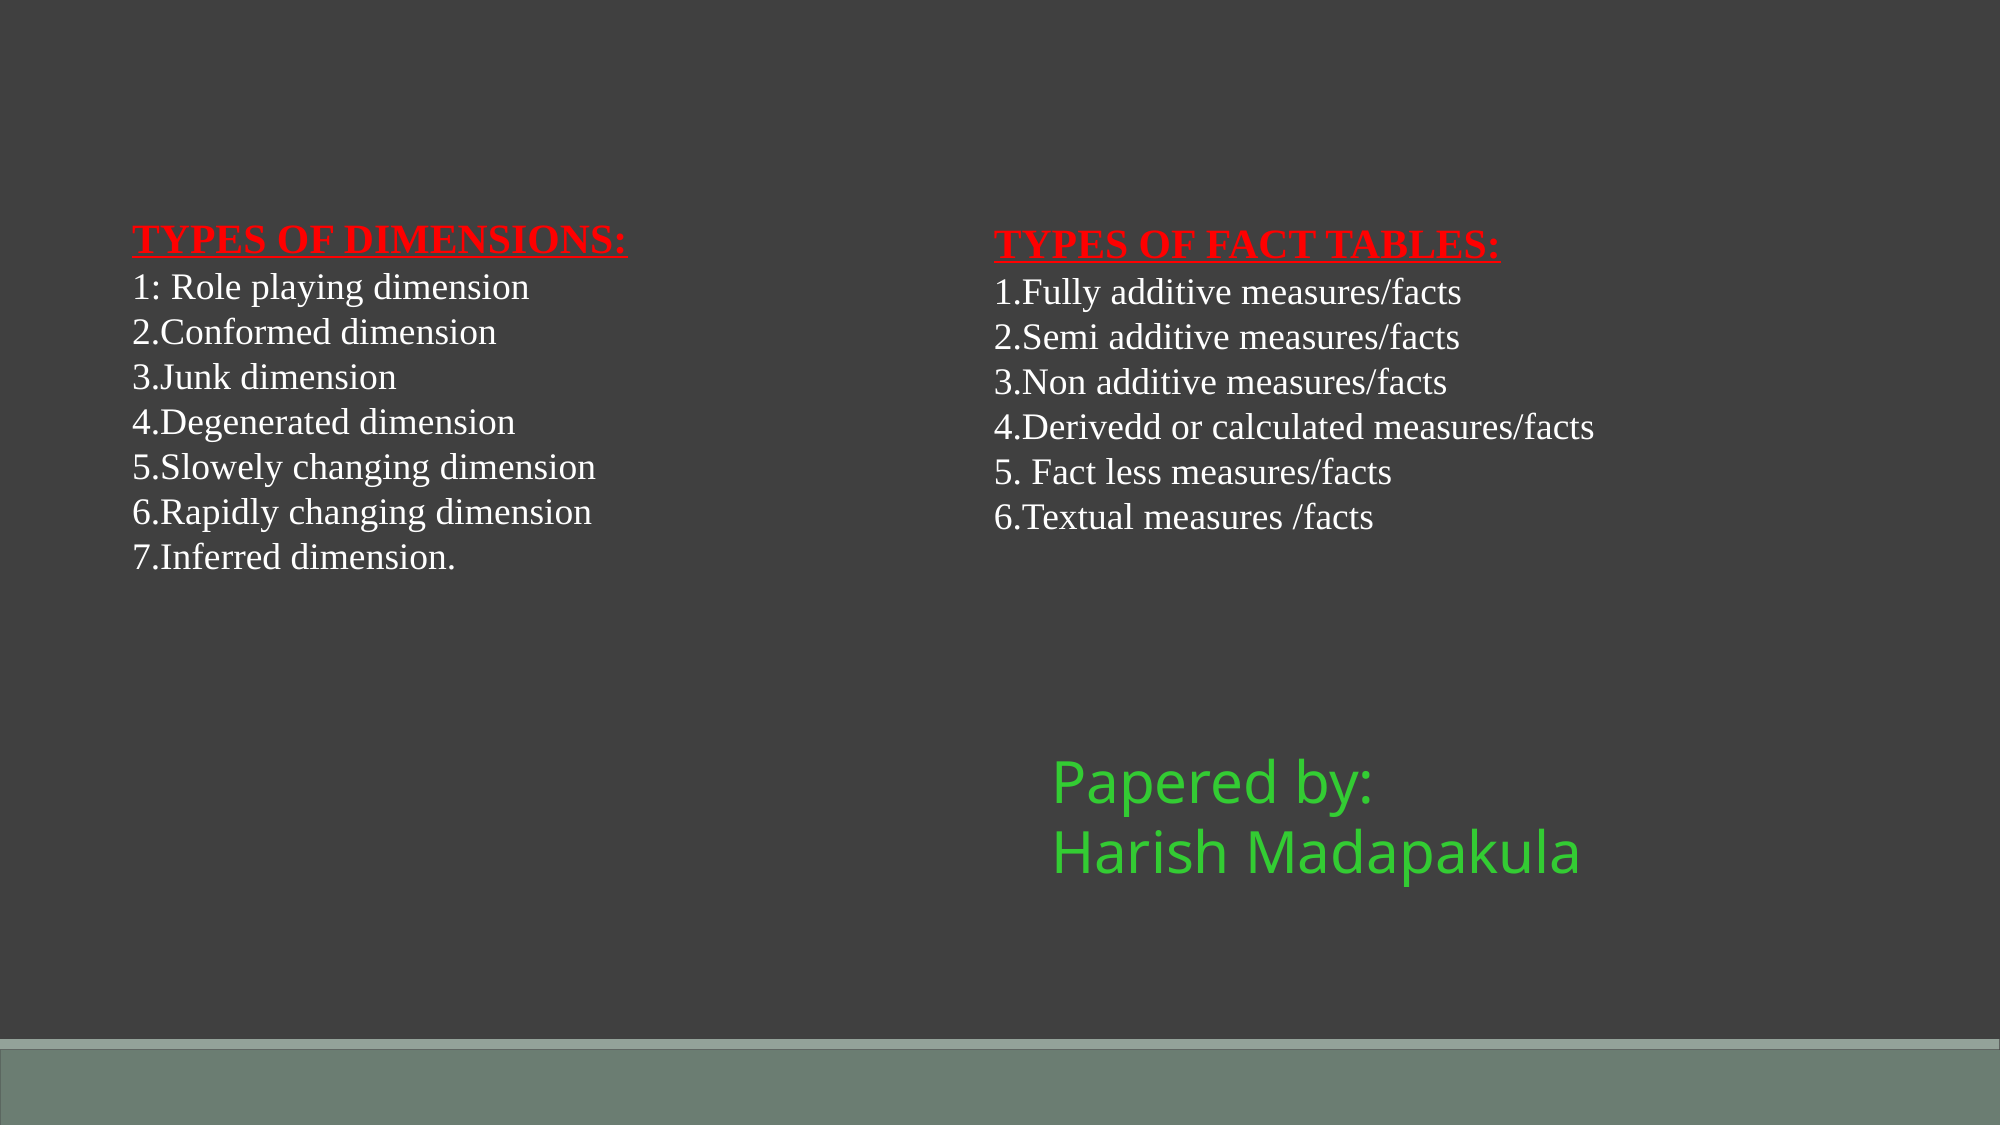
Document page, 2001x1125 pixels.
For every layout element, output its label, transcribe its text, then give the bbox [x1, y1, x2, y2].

text_box Papered by: Harish Madapakula [1036, 737, 1885, 893]
text_box TYPES OF DIMENSIONS: 1: Role playing dimension 2.Conformed dimension 3.Junk dimension 4.Degenerated dimension 5.Slowely changing dimension 6.Rapidly changing dimension 7.Inferred dimension. [117, 204, 755, 585]
text_box TYPES OF FACT TABLES: 1.Fully additive measures/facts 2.Semi additive measures/facts 3.Non additive measures/facts 4.Derivedd or calculated measures/facts 5. Fact less measures/facts 6.Textual measures /facts [979, 209, 1654, 545]
